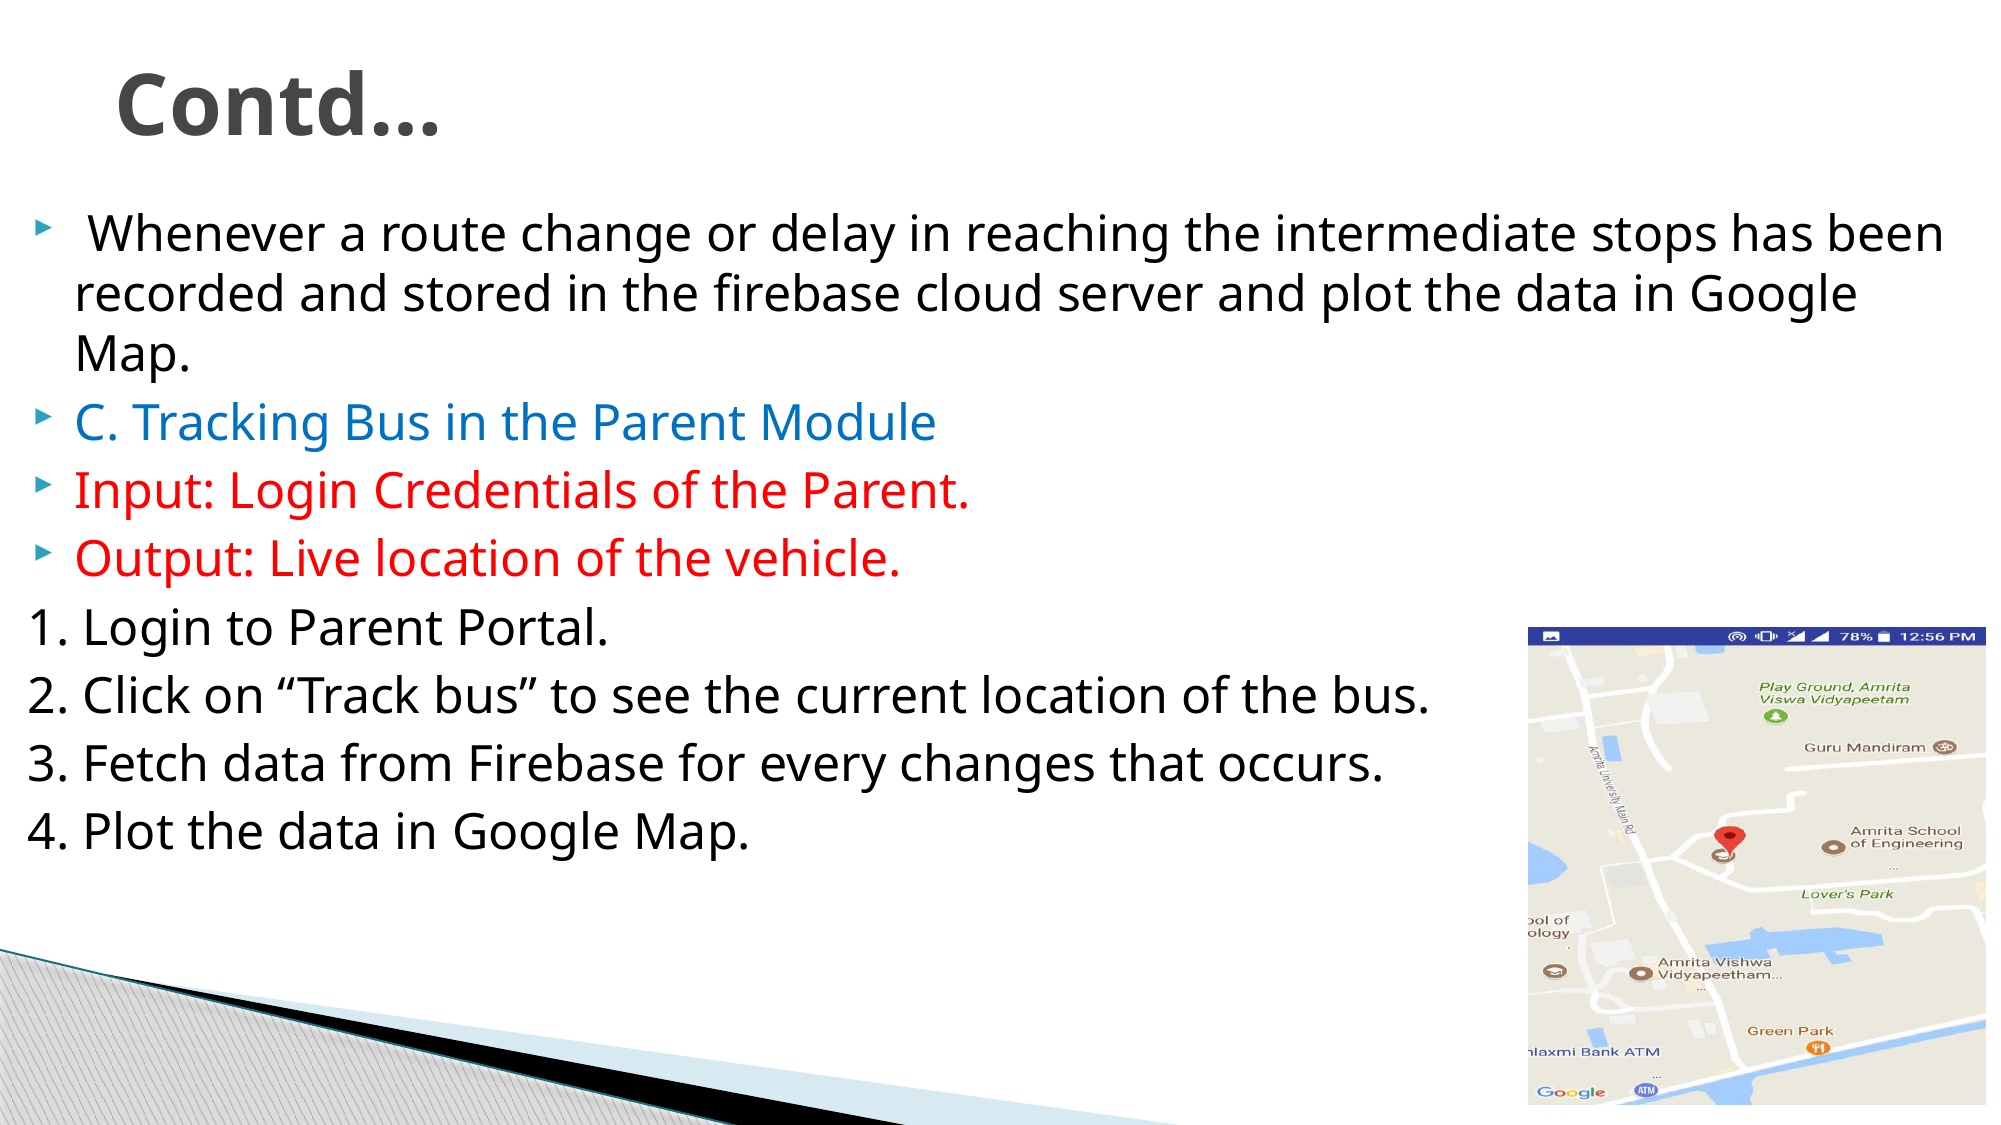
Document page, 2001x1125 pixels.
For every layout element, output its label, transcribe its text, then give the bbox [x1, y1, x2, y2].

picture [1528, 627, 1986, 1106]
title Contd… [99, 14, 1900, 188]
list Whenever a route change or delay in reaching the intermediate stops has been recorded and stored in the firebase cloud server and plot the data in Google Map. C. Tracking Bus in the Parent Module Input: Login Credentials of the Parent. Output: Live location of the vehicle. 1. Login to Parent Portal. 2. Click on “Track bus” to see the current location of the bus. 3. Fetch data from Firebase for every changes that occurs. 4. Plot the data in Google Map. [0, 194, 2000, 1095]
